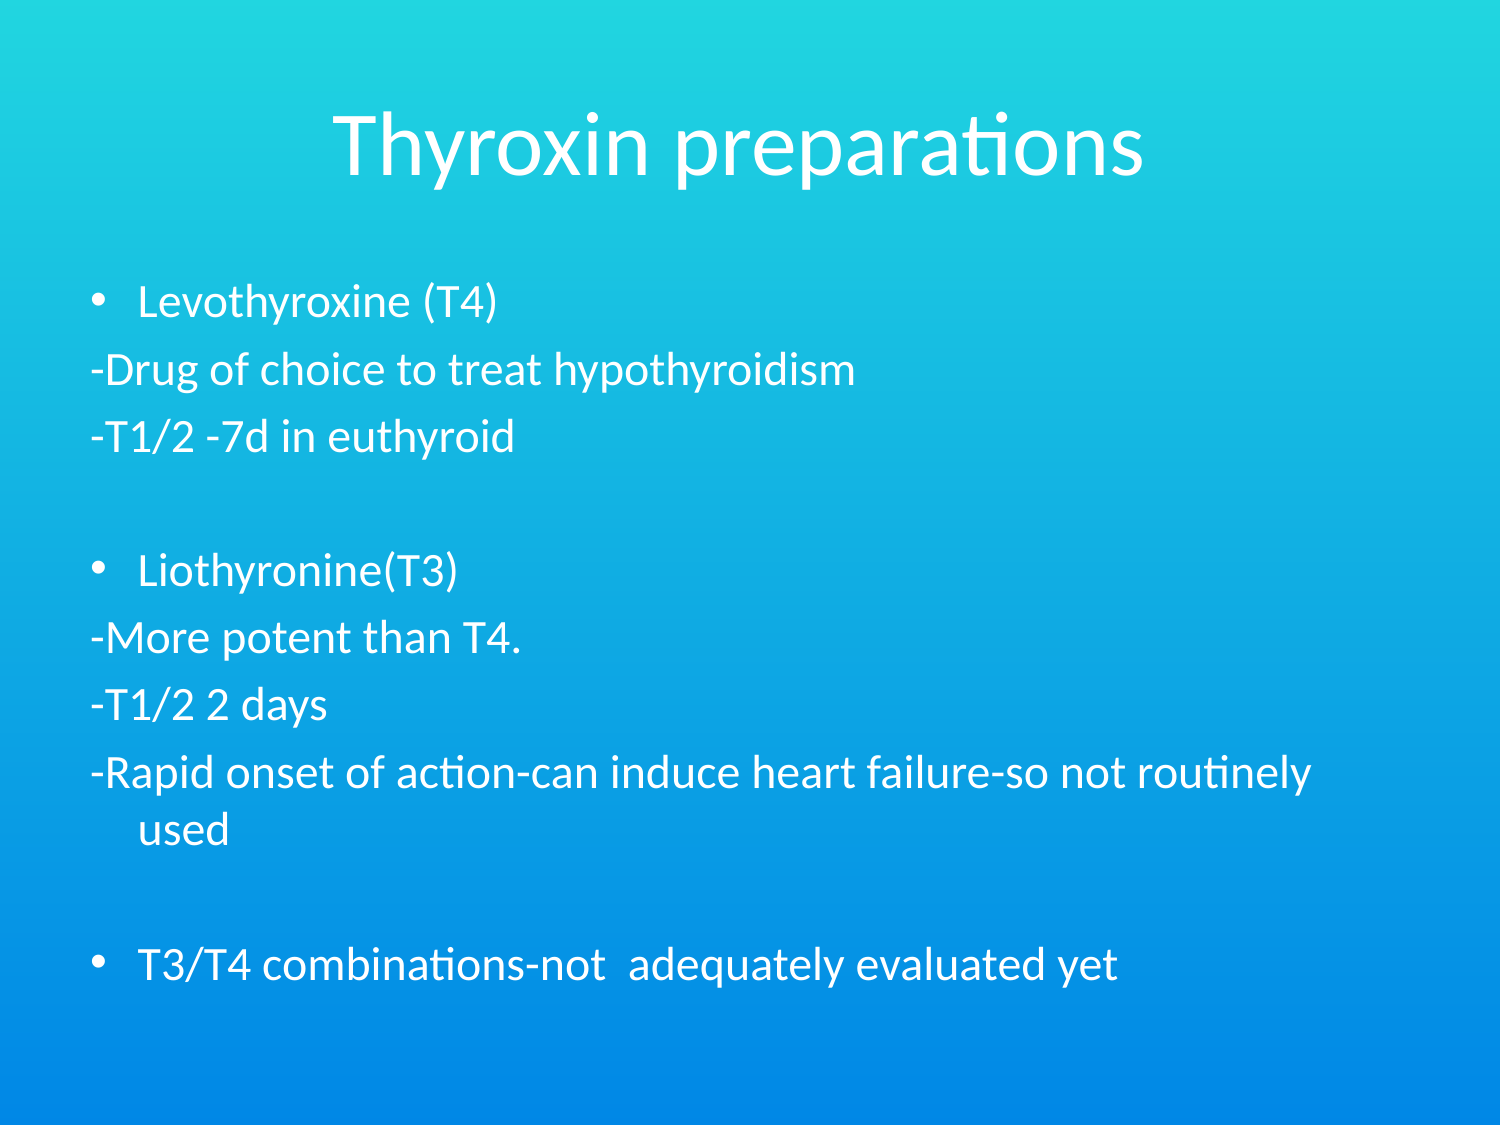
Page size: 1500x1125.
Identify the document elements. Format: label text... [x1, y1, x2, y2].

title Thyroxin preparations [75, 45, 1425, 233]
list Levothyroxine (T4) -Drug of choice to treat hypothyroidism -T1/2 -7d in euthyroid Liothyronine(T3) -More potent than T4. -T1/2 2 days -Rapid onset of action-can induce heart failure-so not routinely used T3/T4 combinations-not adequately evaluated yet [75, 262, 1425, 1005]
